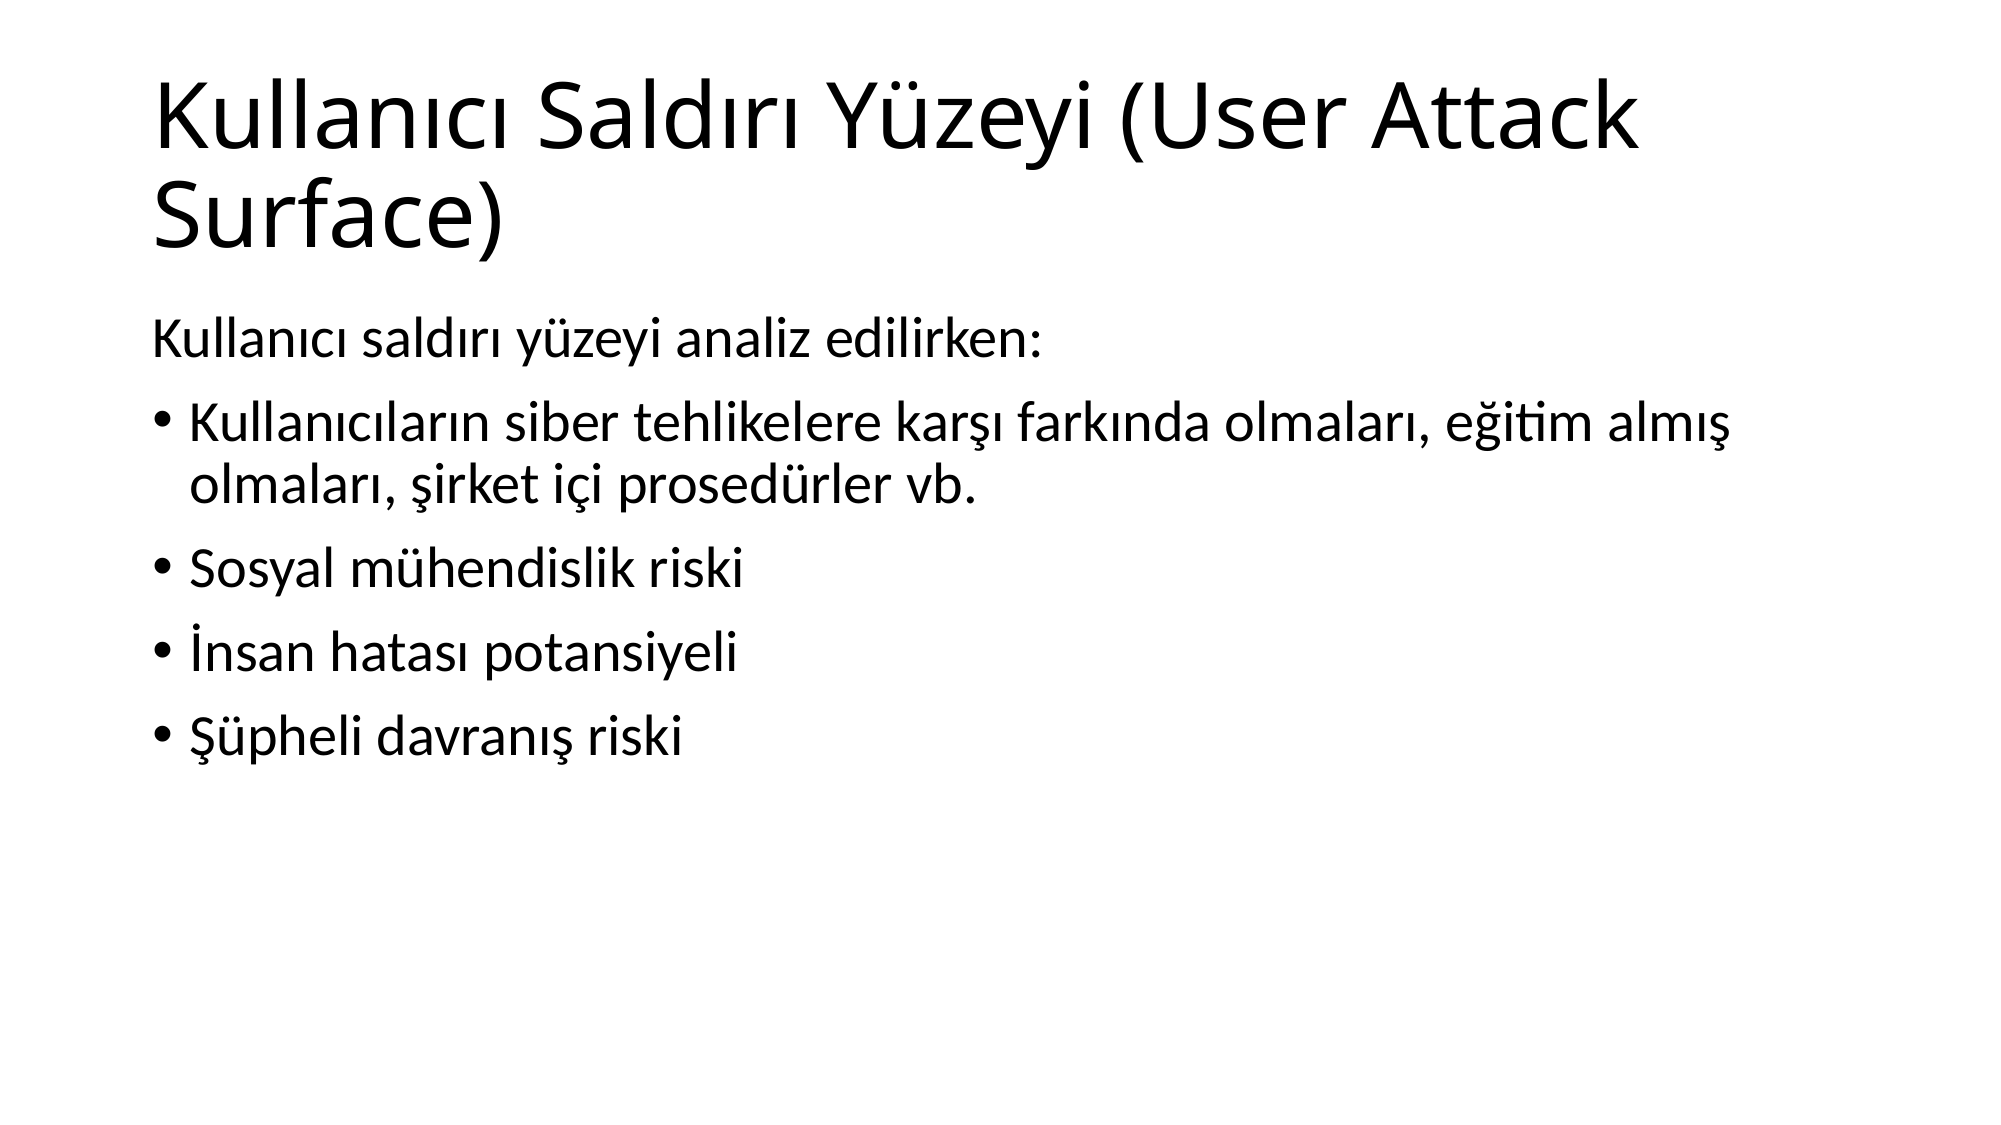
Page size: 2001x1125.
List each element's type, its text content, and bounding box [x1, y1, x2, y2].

title Kullanıcı Saldırı Yüzeyi (User Attack Surface) [137, 59, 1863, 278]
list Kullanıcı saldırı yüzeyi analiz edilirken: Kullanıcıların siber tehlikelere karşı farkında olmaları, eğitim almış olmaları, şirket içi prosedürler vb. Sosyal mühendislik riski İnsan hatası potansiyeli Şüpheli davranış riski [137, 299, 1863, 1014]
